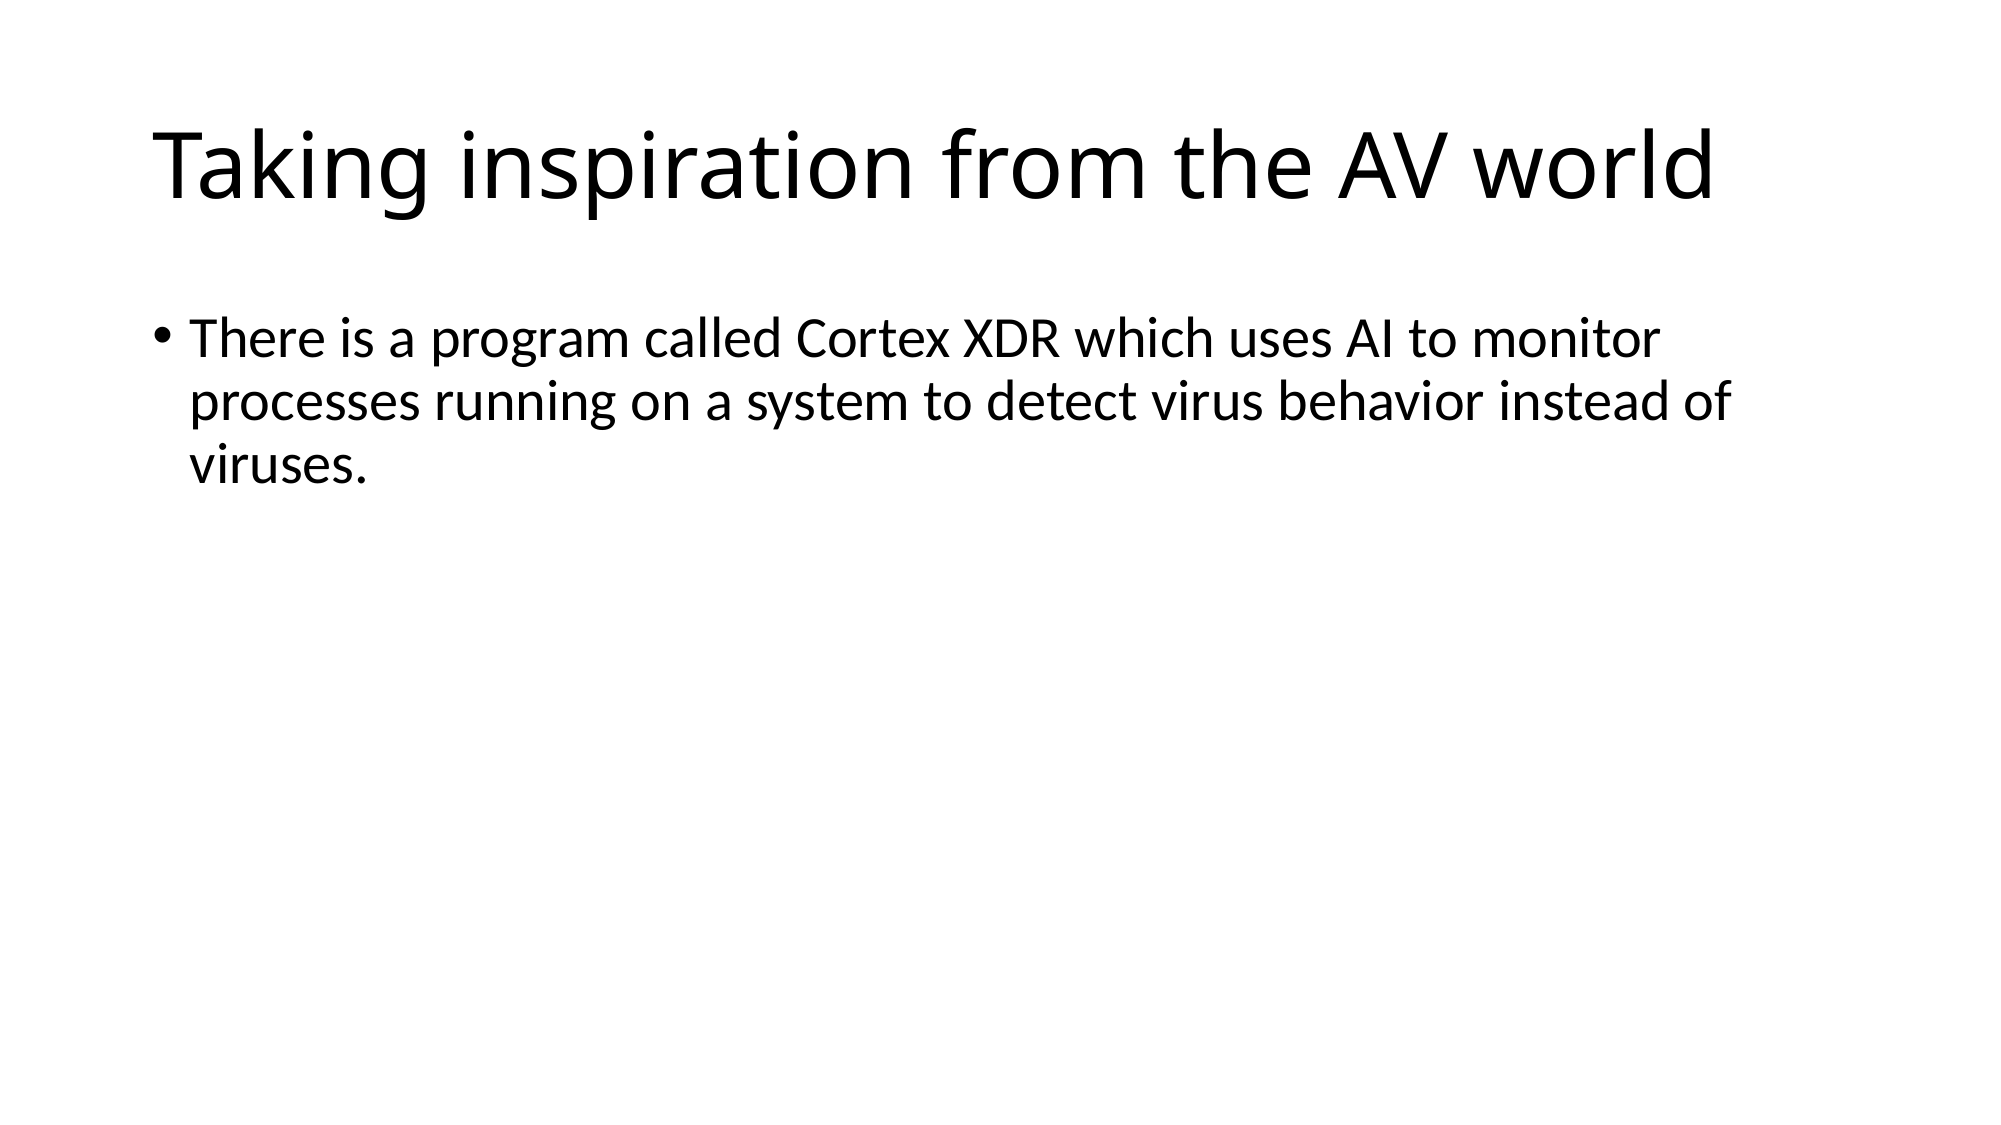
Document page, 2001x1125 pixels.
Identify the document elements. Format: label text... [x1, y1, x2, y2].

list There is a program called Cortex XDR which uses AI to monitor processes running on a system to detect virus behavior instead of viruses. [137, 299, 1863, 1014]
title Taking inspiration from the AV world [137, 59, 1863, 278]
